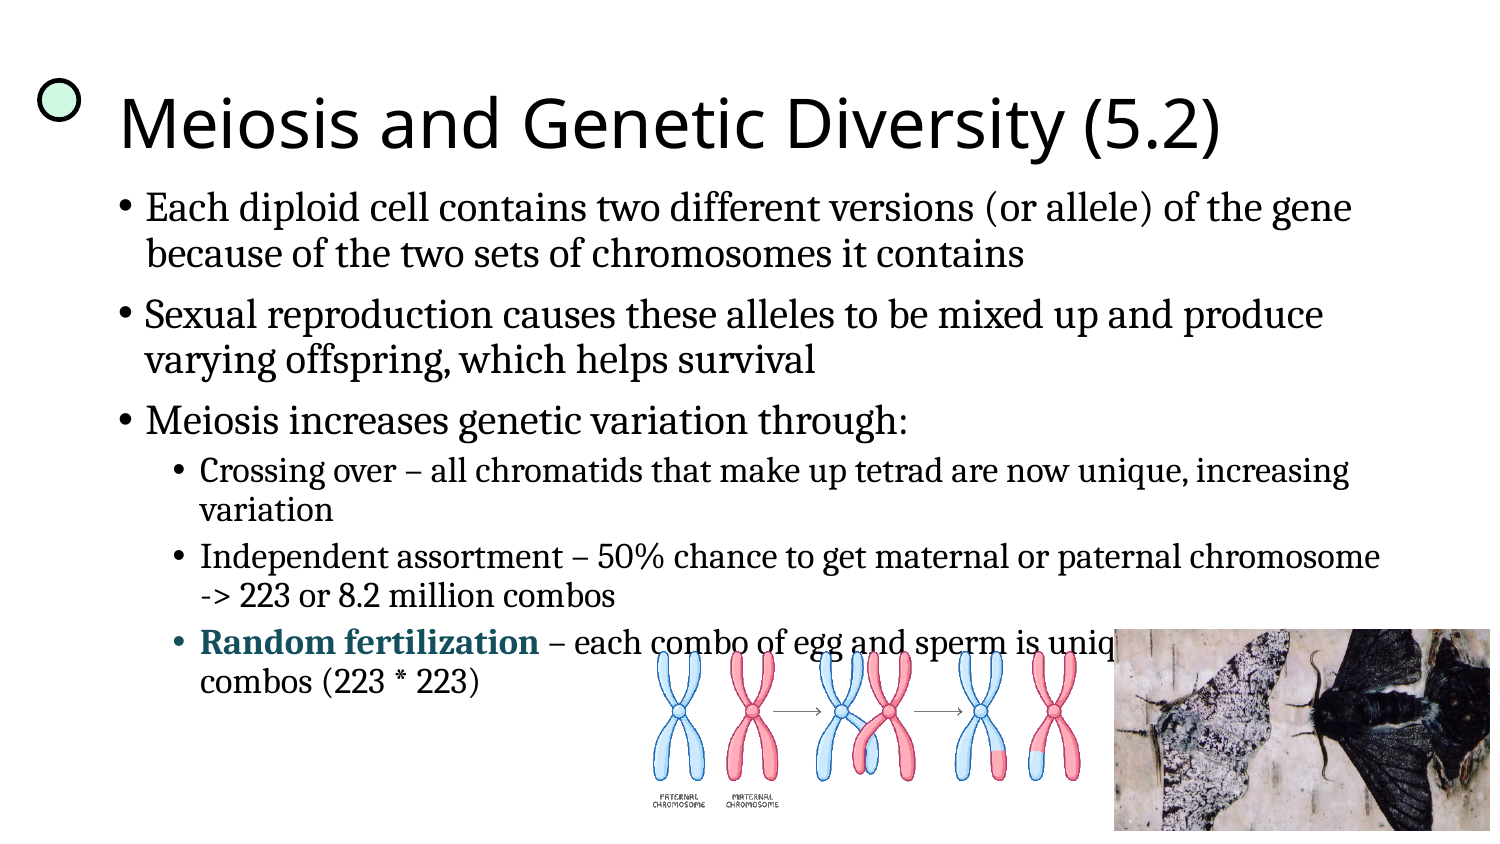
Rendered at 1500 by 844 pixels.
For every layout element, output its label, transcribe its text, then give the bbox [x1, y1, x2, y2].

picture [1114, 629, 1490, 831]
list Each diploid cell contains two different versions (or allele) of the gene because of the two sets of chromosomes it contains Sexual reproduction causes these alleles to be mixed up and produce varying offspring, which helps survival Meiosis increases genetic variation through: Crossing over – all chromatids that make up tetrad are now unique, increasing variation Independent assortment – 50% chance to get maternal or paternal chromosome -> 223 or 8.2 million combos Random fertilization – each combo of egg and sperm is unique -> 70 trillion combos (223 * 223) [103, 177, 1397, 713]
picture [651, 650, 1081, 810]
title Meiosis and Genetic Diversity (5.2) [103, 44, 1397, 177]
